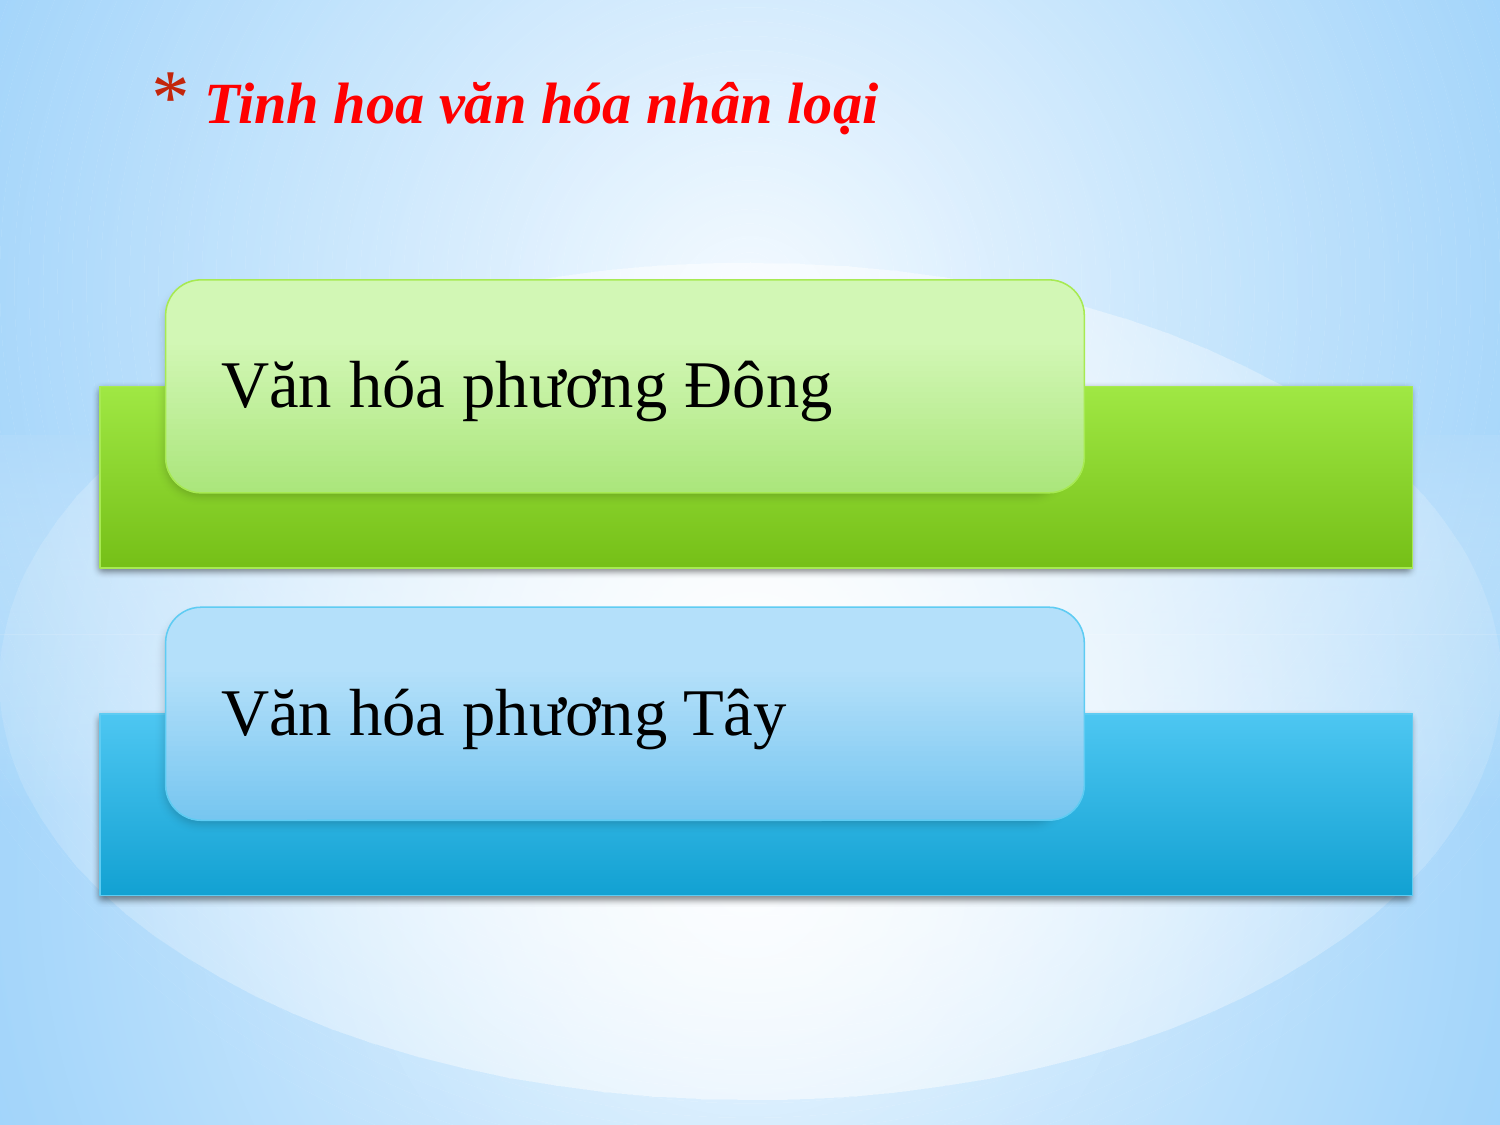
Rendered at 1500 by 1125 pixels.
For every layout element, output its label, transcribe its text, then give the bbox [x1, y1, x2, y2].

title Tinh hoa văn hóa nhân loại [137, 50, 1038, 143]
picture [99, 274, 1413, 901]
